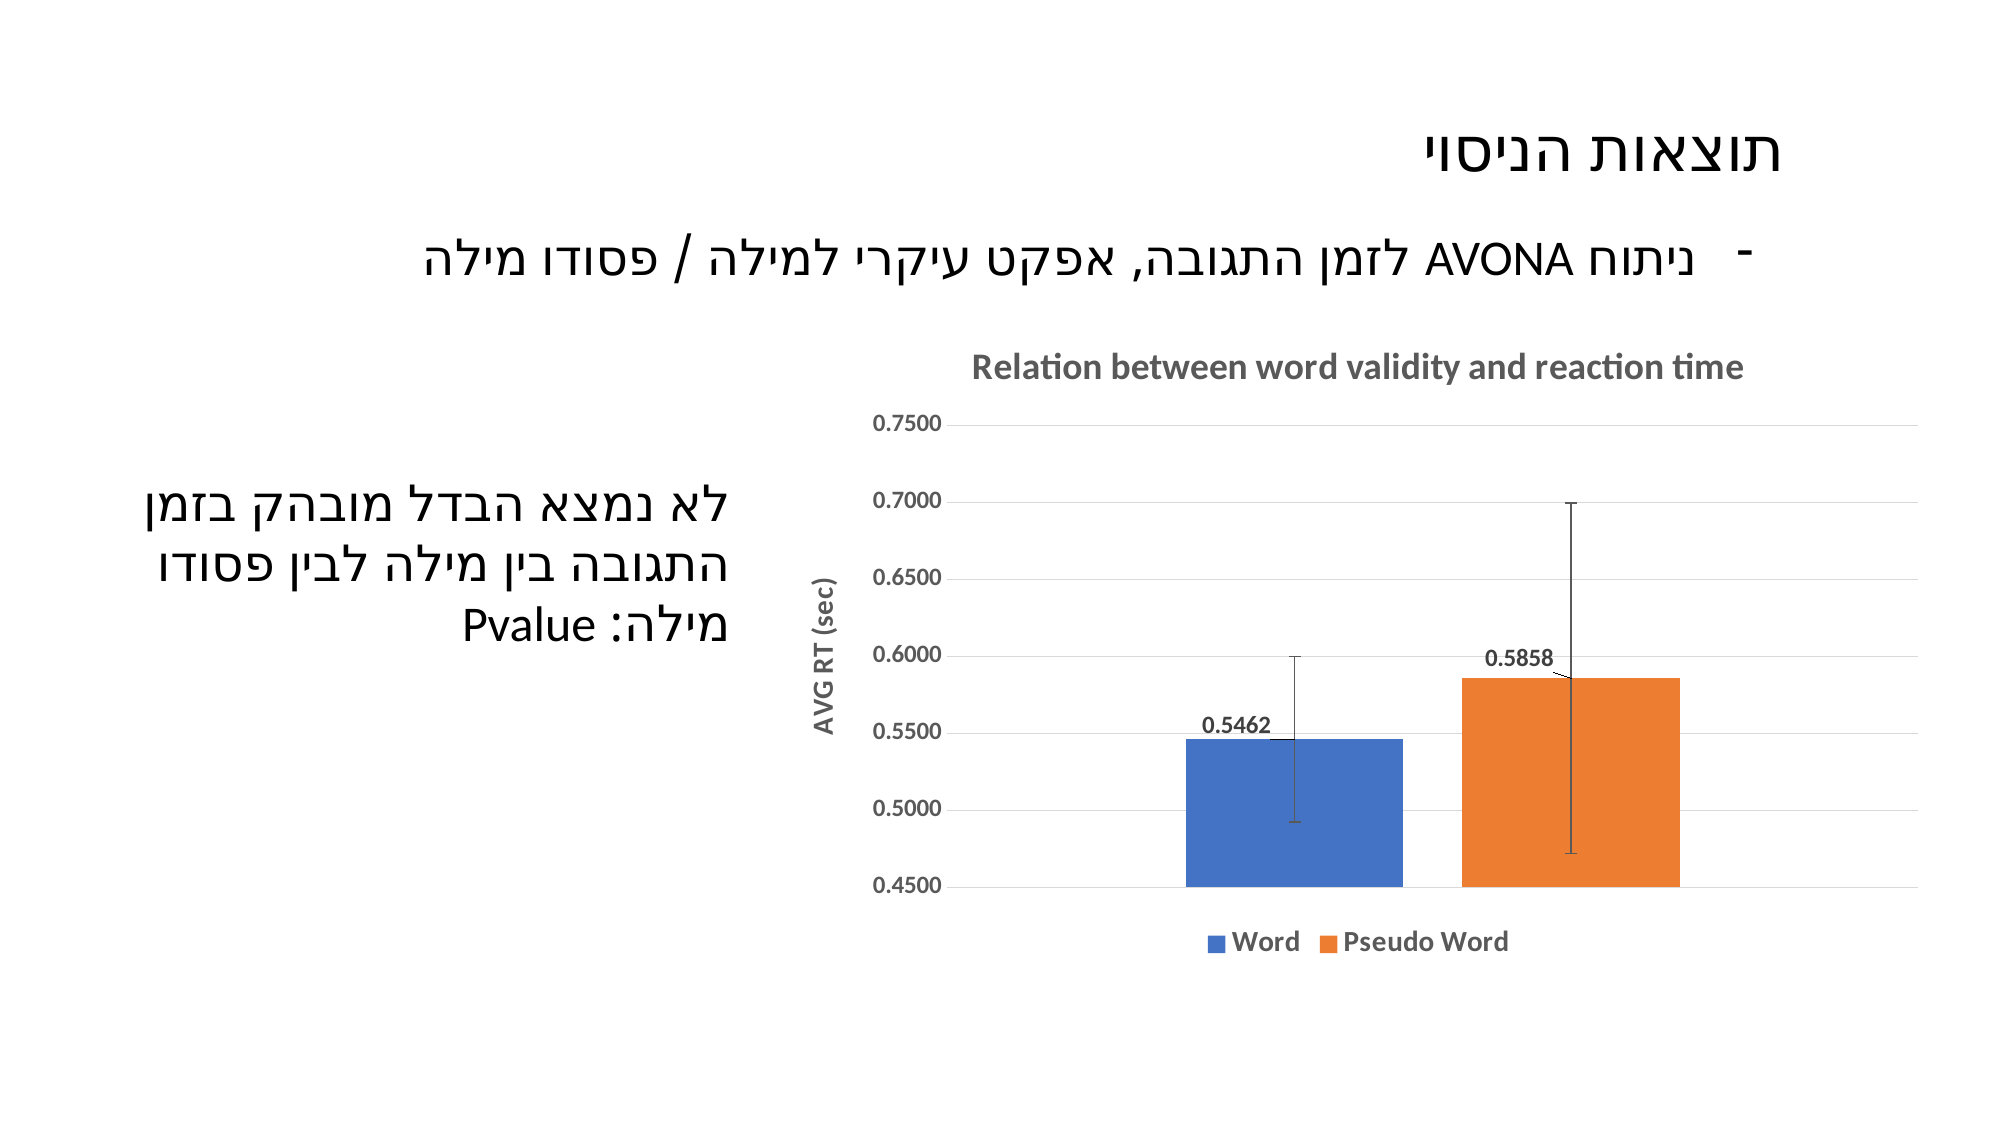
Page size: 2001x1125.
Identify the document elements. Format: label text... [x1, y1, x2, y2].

chart [775, 319, 1942, 966]
text_box ניתוח AVONA לזמן התגובה, אפקט עיקרי למילה / פסודו מילה [389, 217, 1769, 293]
text_box תוצאות הניסוי [570, 101, 1816, 192]
